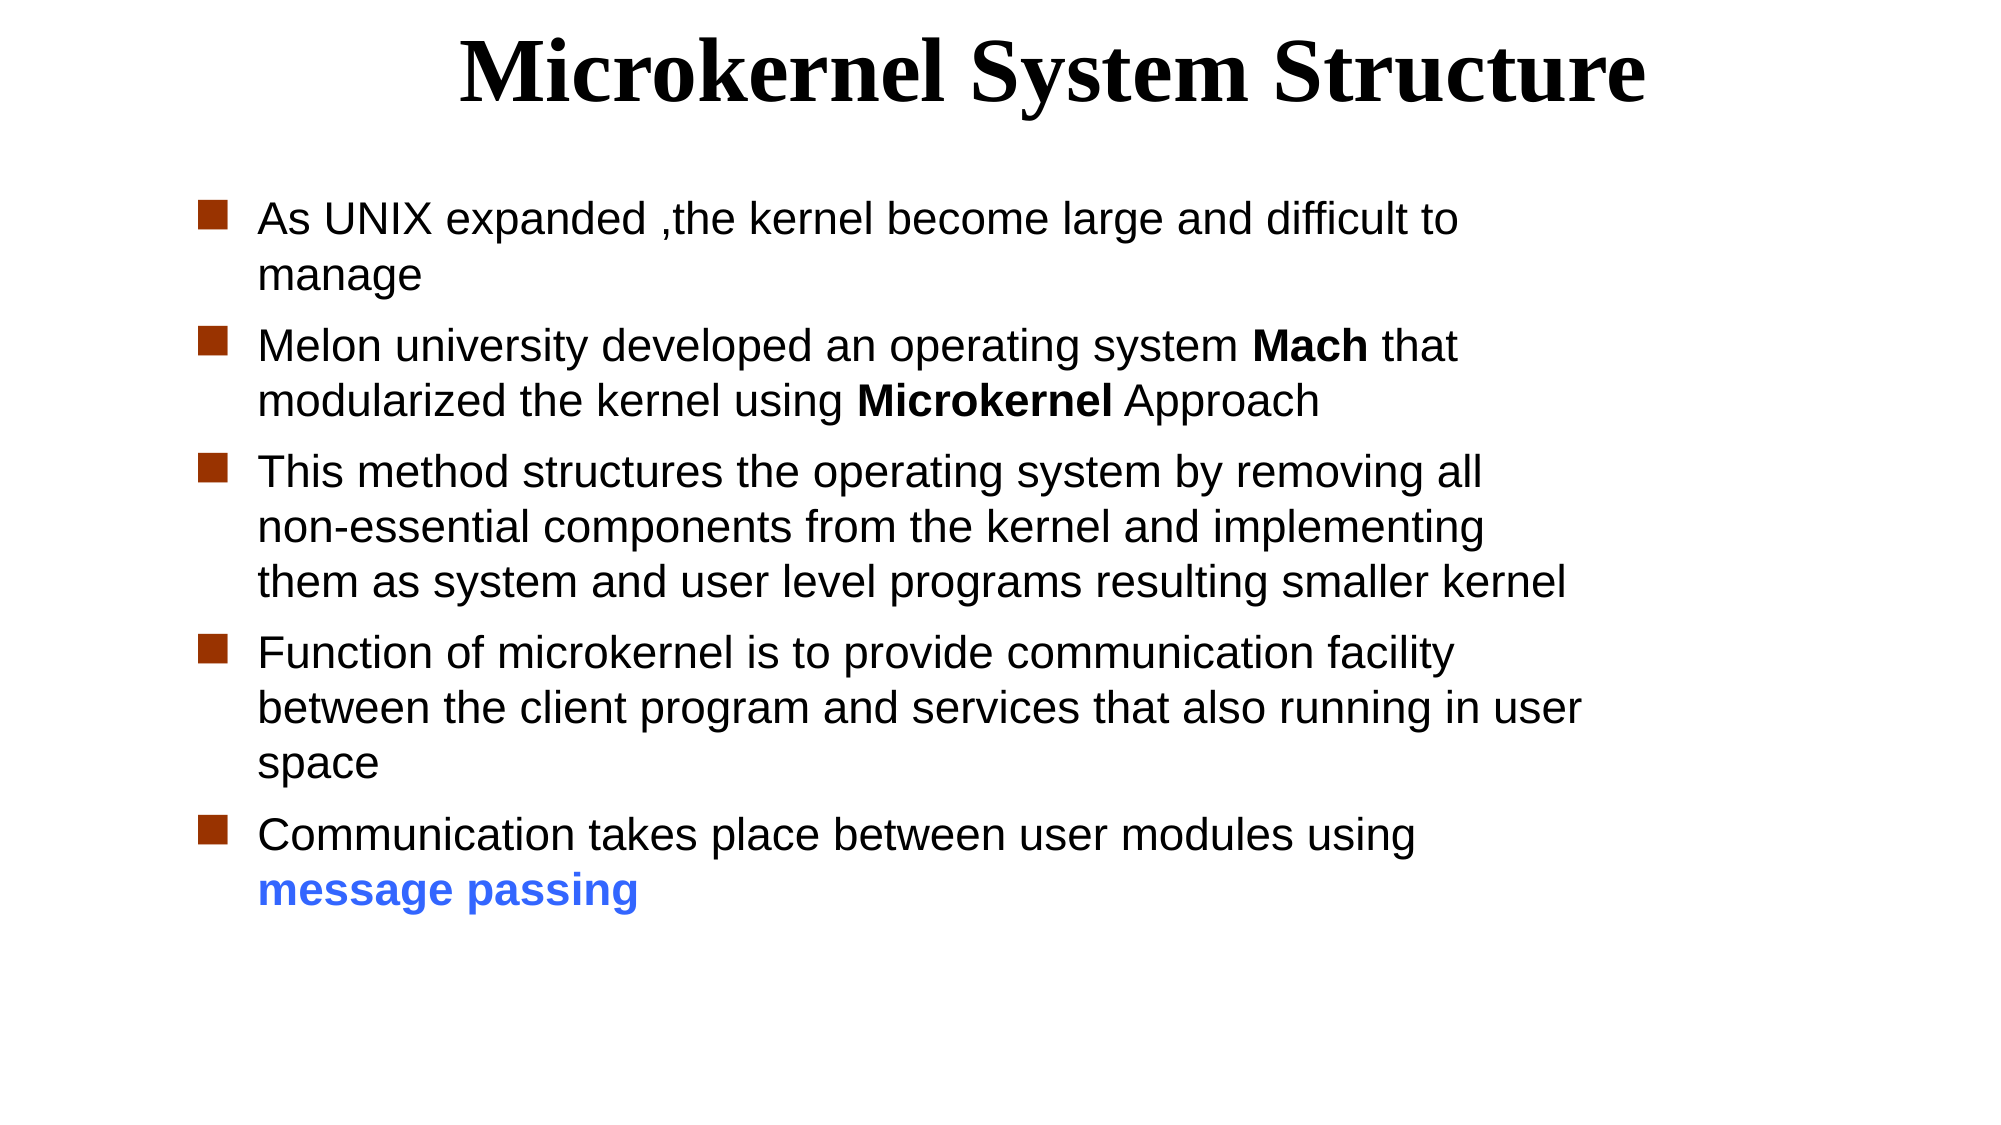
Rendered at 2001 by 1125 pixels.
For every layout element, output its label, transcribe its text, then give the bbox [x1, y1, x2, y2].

text_box As UNIX expanded ,the kernel become large and difficult to manage Melon university developed an operating system Mach that modularized the kernel using Microkernel Approach This method structures the operating system by removing all non-essential components from the kernel and implementing them as system and user level programs resulting smaller kernel Function of microkernel is to provide communication facility between the client program and services that also running in user space Communication takes place between user modules using message passing [186, 181, 1615, 989]
text_box Microkernel System Structure [165, 32, 1966, 128]
